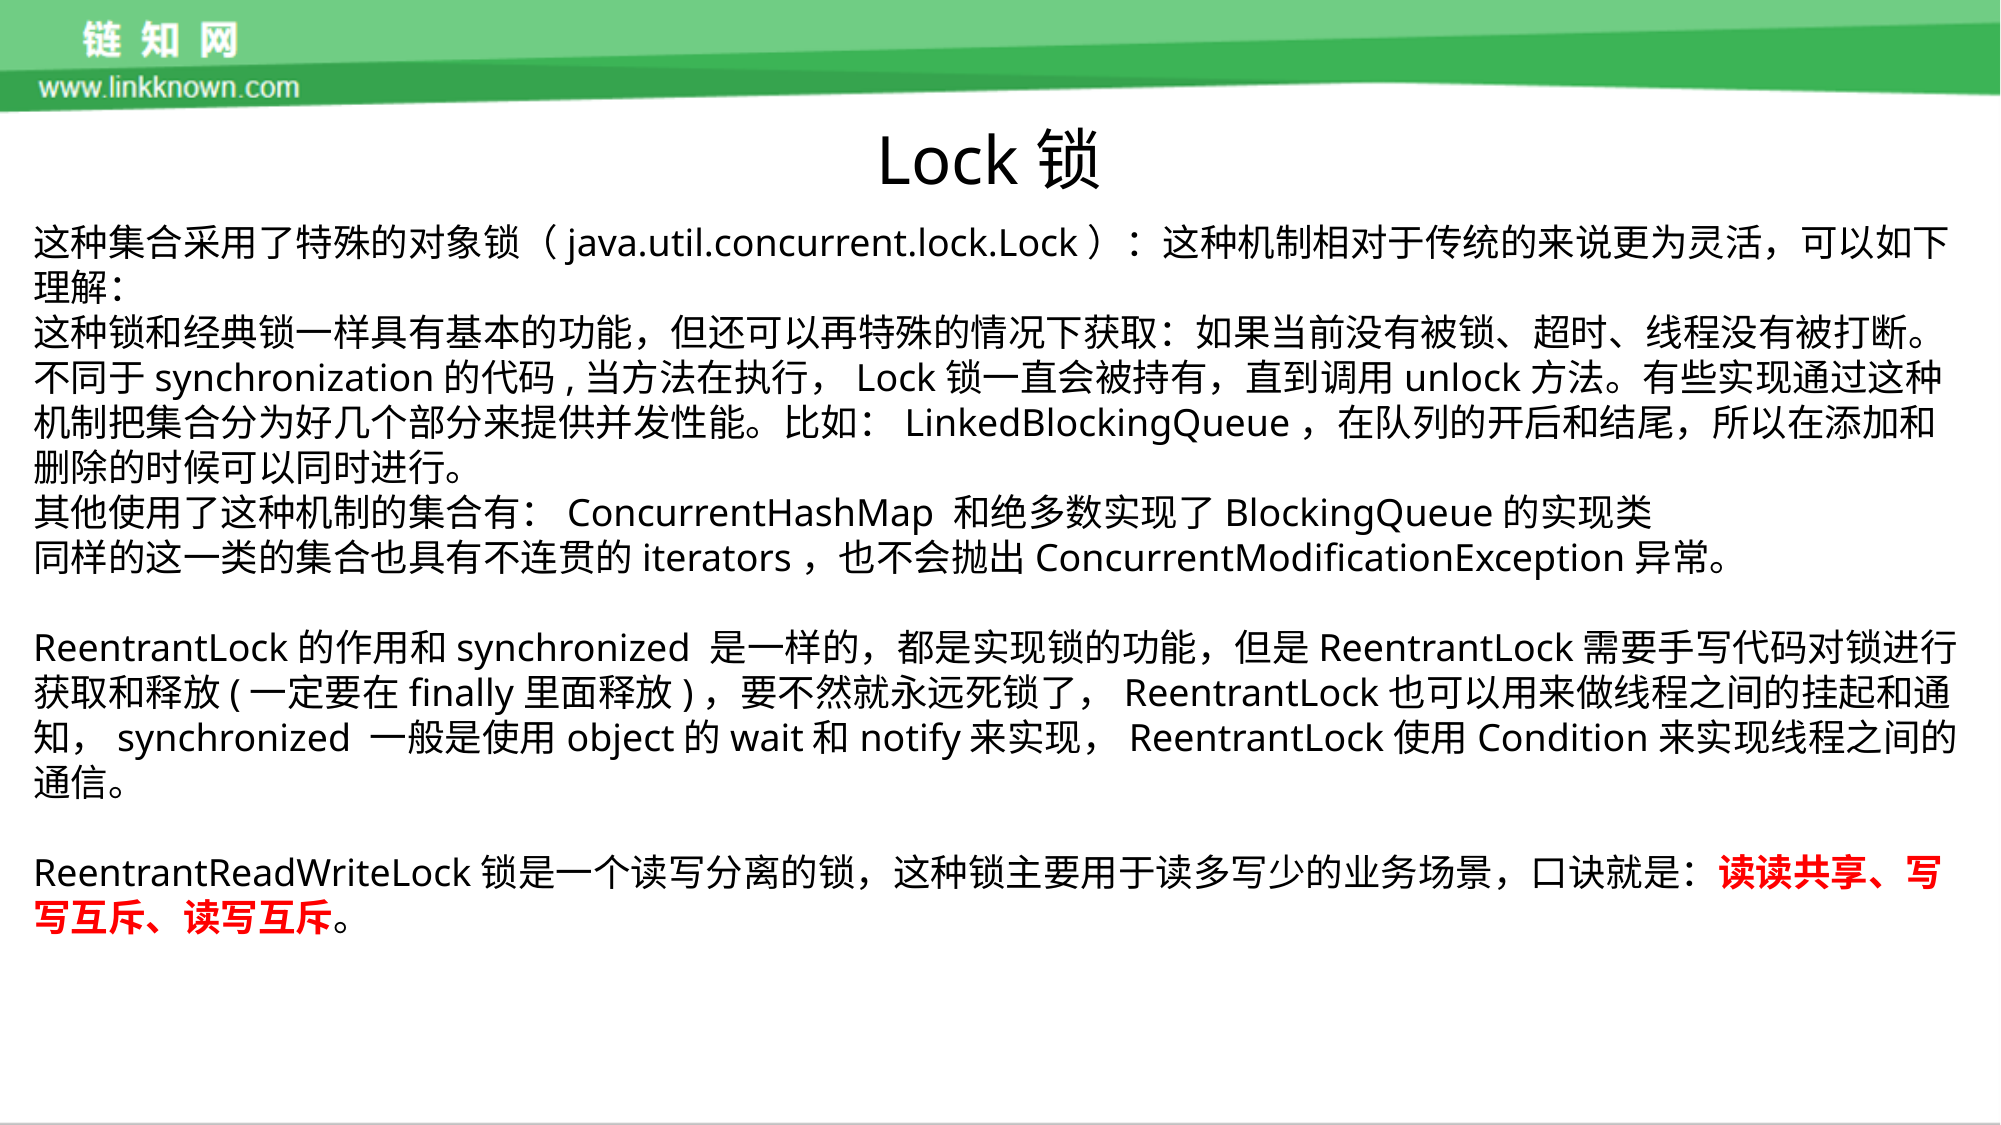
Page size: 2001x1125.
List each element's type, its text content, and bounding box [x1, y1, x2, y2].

text_box Lock锁 [42, 110, 1937, 205]
picture [0, 0, 2001, 1125]
text_box 这种集合采用了特殊的对象锁（java.util.concurrent.lock.Lock）：这种机制相对于传统的来说更为灵活，可以如下理解： 这种锁和经典锁一样具有基本的功能，但还可以再特殊的情况下获取：如果当前没有被锁、超时、线程没有被打断。 不同于synchronization的代码,当方法在执行，Lock锁一直会被持有，直到调用unlock方法。有些实现通过这种机制把集合分为好几个部分来提供并发性能。比如：LinkedBlockingQueue，在队列的开后和结尾，所以在添加和删除的时候可以同时进行。 其他使用了这种机制的集合有：ConcurrentHashMap 和绝多数实现了BlockingQueue的实现类 同样的这一类的集合也具有不连贯的iterators，也不会抛出ConcurrentModificationException异常。 ReentrantLock的作用和synchronized 是一样的，都是实现锁的功能，但是ReentrantLock需要手写代码对锁进行获取和释放(一定要在finally里面释放)，要不然就永远死锁了，ReentrantLock也可以用来做线程之间的挂起和通知，synchronized 一般是使用object的wait和notify来实现，ReentrantLock使用Condition来实现线程之间的通信。 ReentrantReadWriteLock锁是一个读写分离的锁，这种锁主要用于读多写少的业务场景，口诀就是：读读共享、写写互斥、读写互斥。 [18, 211, 1982, 947]
